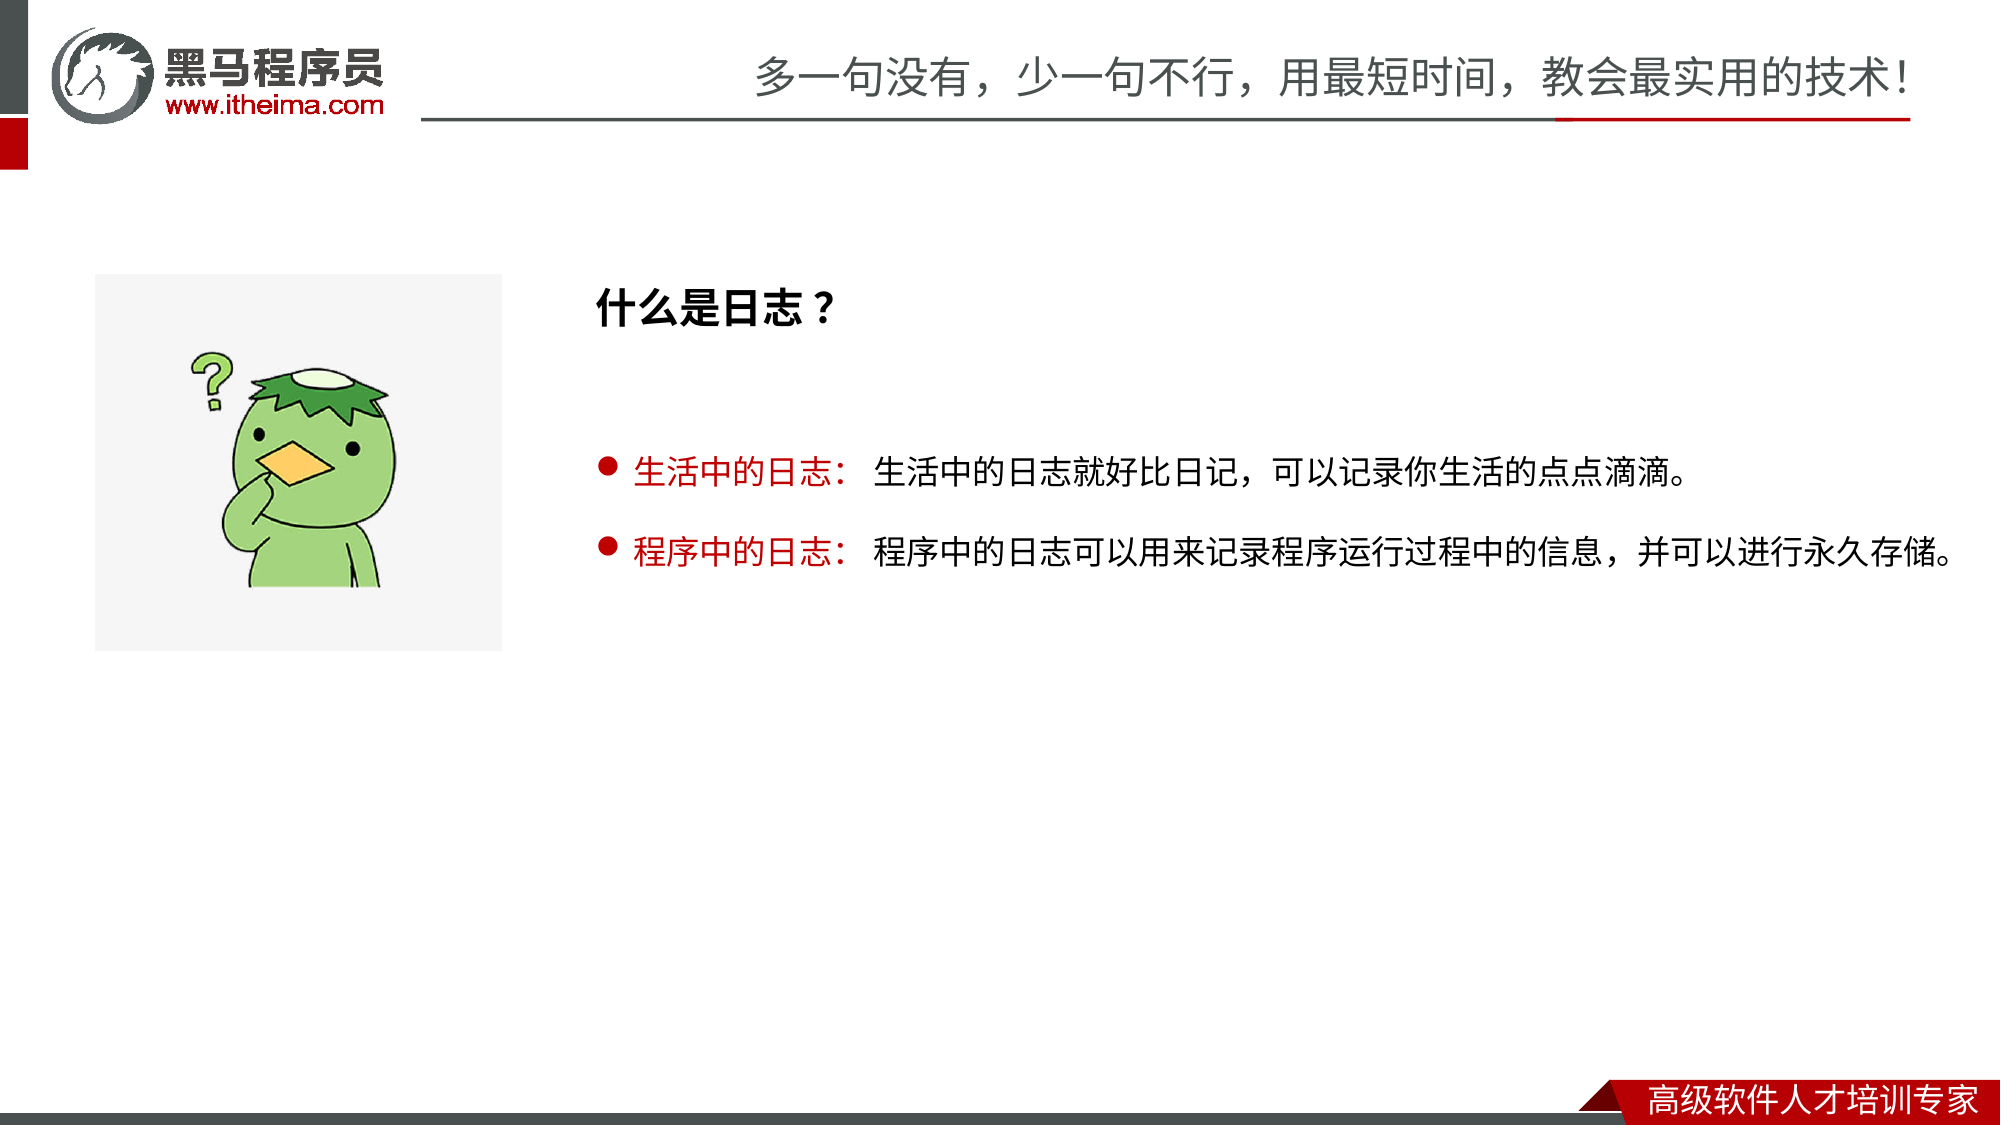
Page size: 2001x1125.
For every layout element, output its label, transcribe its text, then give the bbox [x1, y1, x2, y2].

picture [50, 26, 384, 125]
text_box 什么是日志 ？ [580, 274, 1825, 340]
picture [95, 274, 503, 651]
text_box 生活中的日志： 生活中的日志就好比日记，可以记录你生活的点点滴滴。 程序中的日志： 程序中的日志可以用来记录程序运行过程中的信息，并可以进行永久存储。 [580, 403, 1977, 579]
